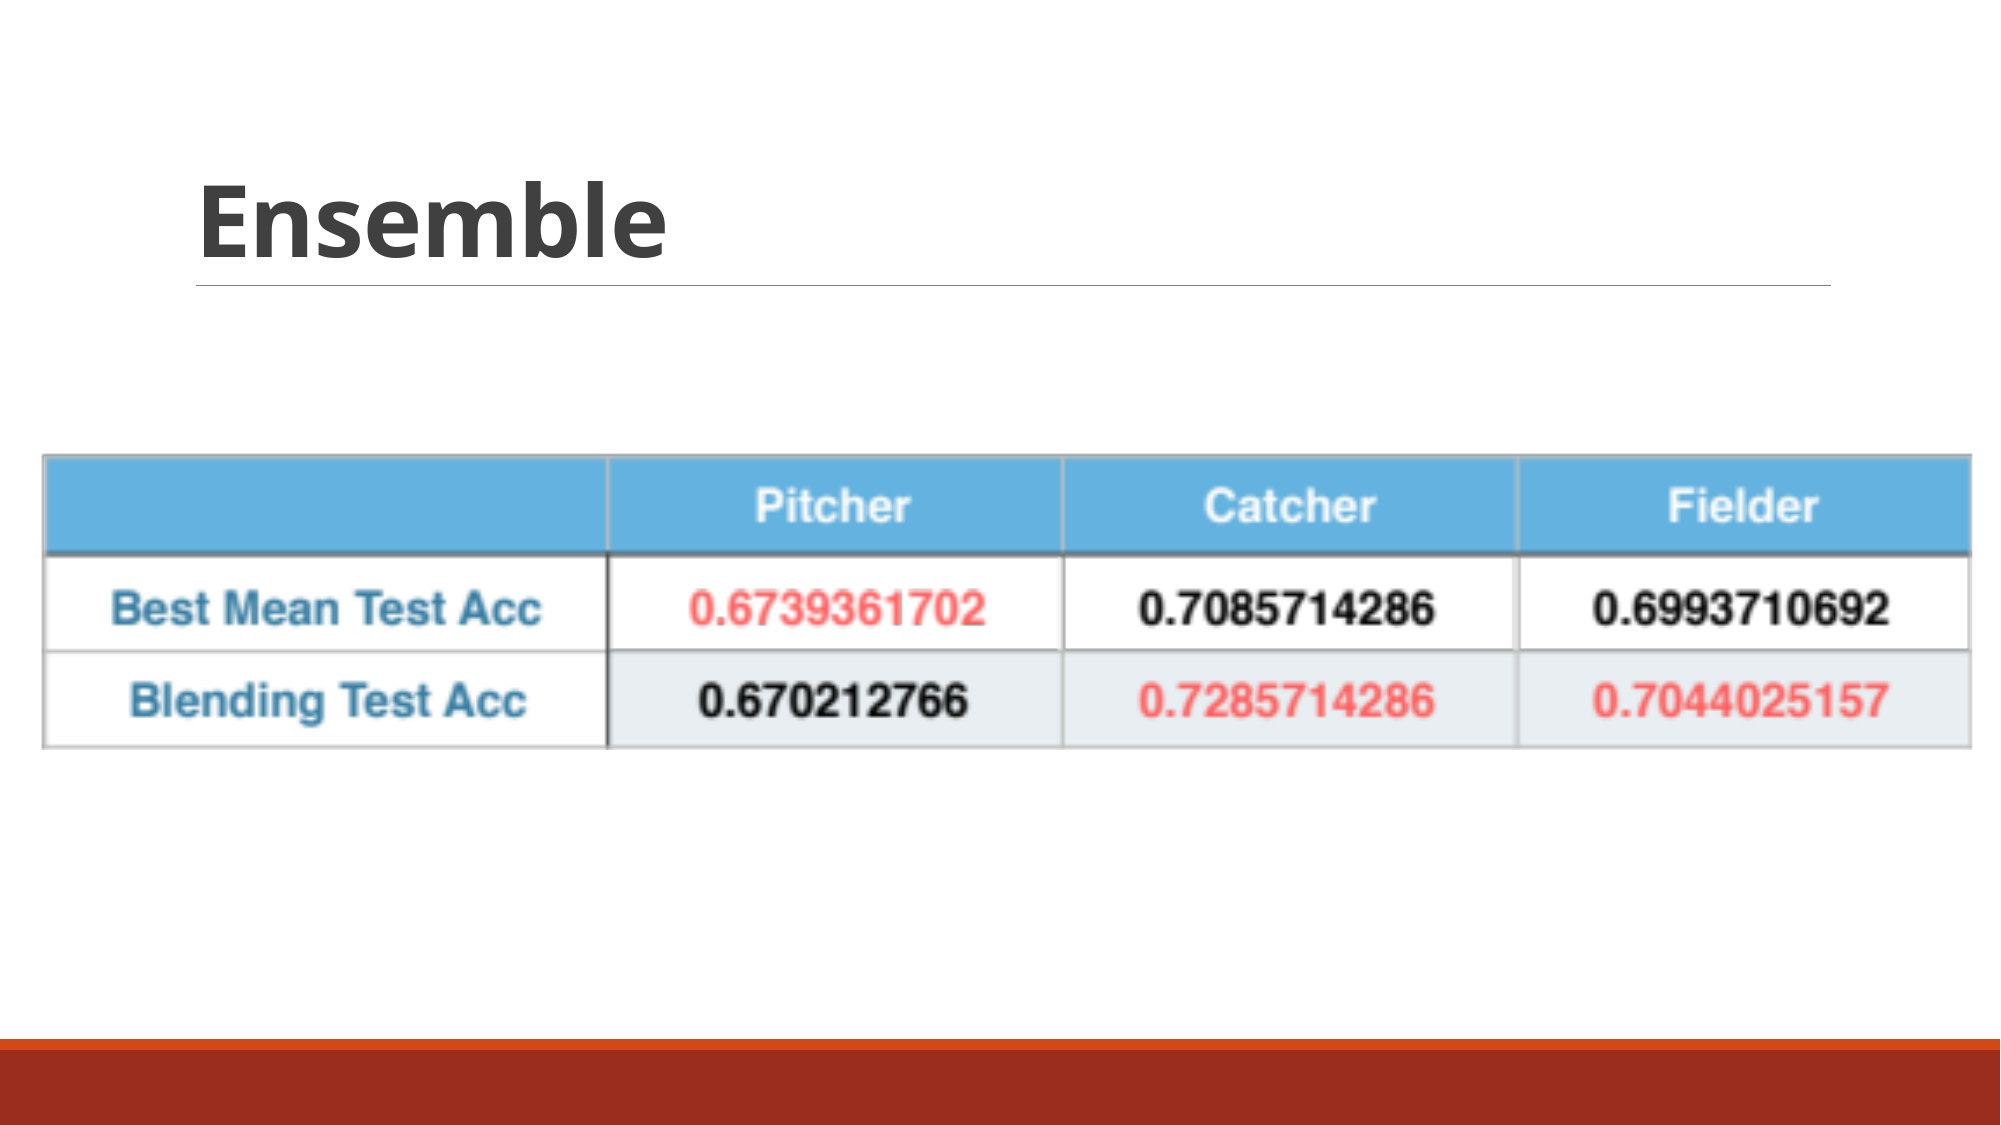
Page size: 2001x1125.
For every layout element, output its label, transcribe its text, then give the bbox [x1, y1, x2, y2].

picture [36, 449, 1974, 751]
title Ensemble [180, 47, 1830, 285]
